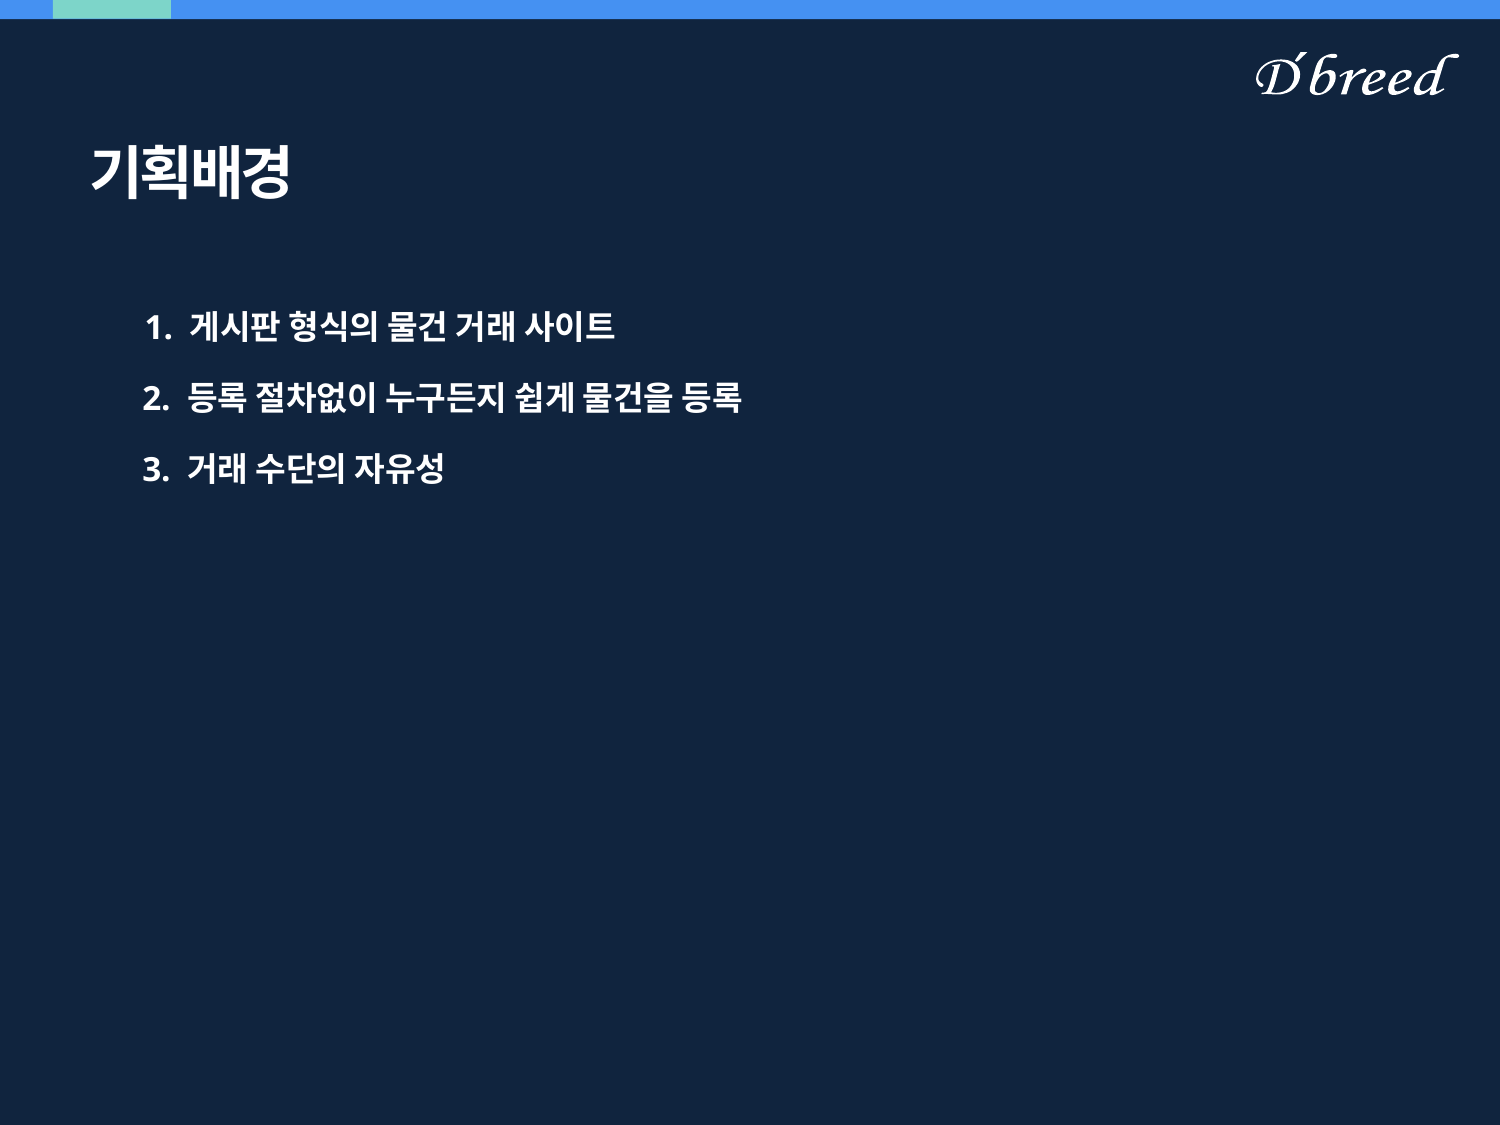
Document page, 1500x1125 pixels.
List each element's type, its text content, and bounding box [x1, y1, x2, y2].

text_box 2. 등록 절차없이 누구든지 쉽게 물건을 등록 [127, 370, 922, 426]
text_box 3. 거래 수단의 자유성 [127, 441, 922, 496]
text_box 기획배경 [74, 128, 537, 214]
text_box 1. 게시판 형식의 물건 거래 사이트 [129, 299, 924, 355]
